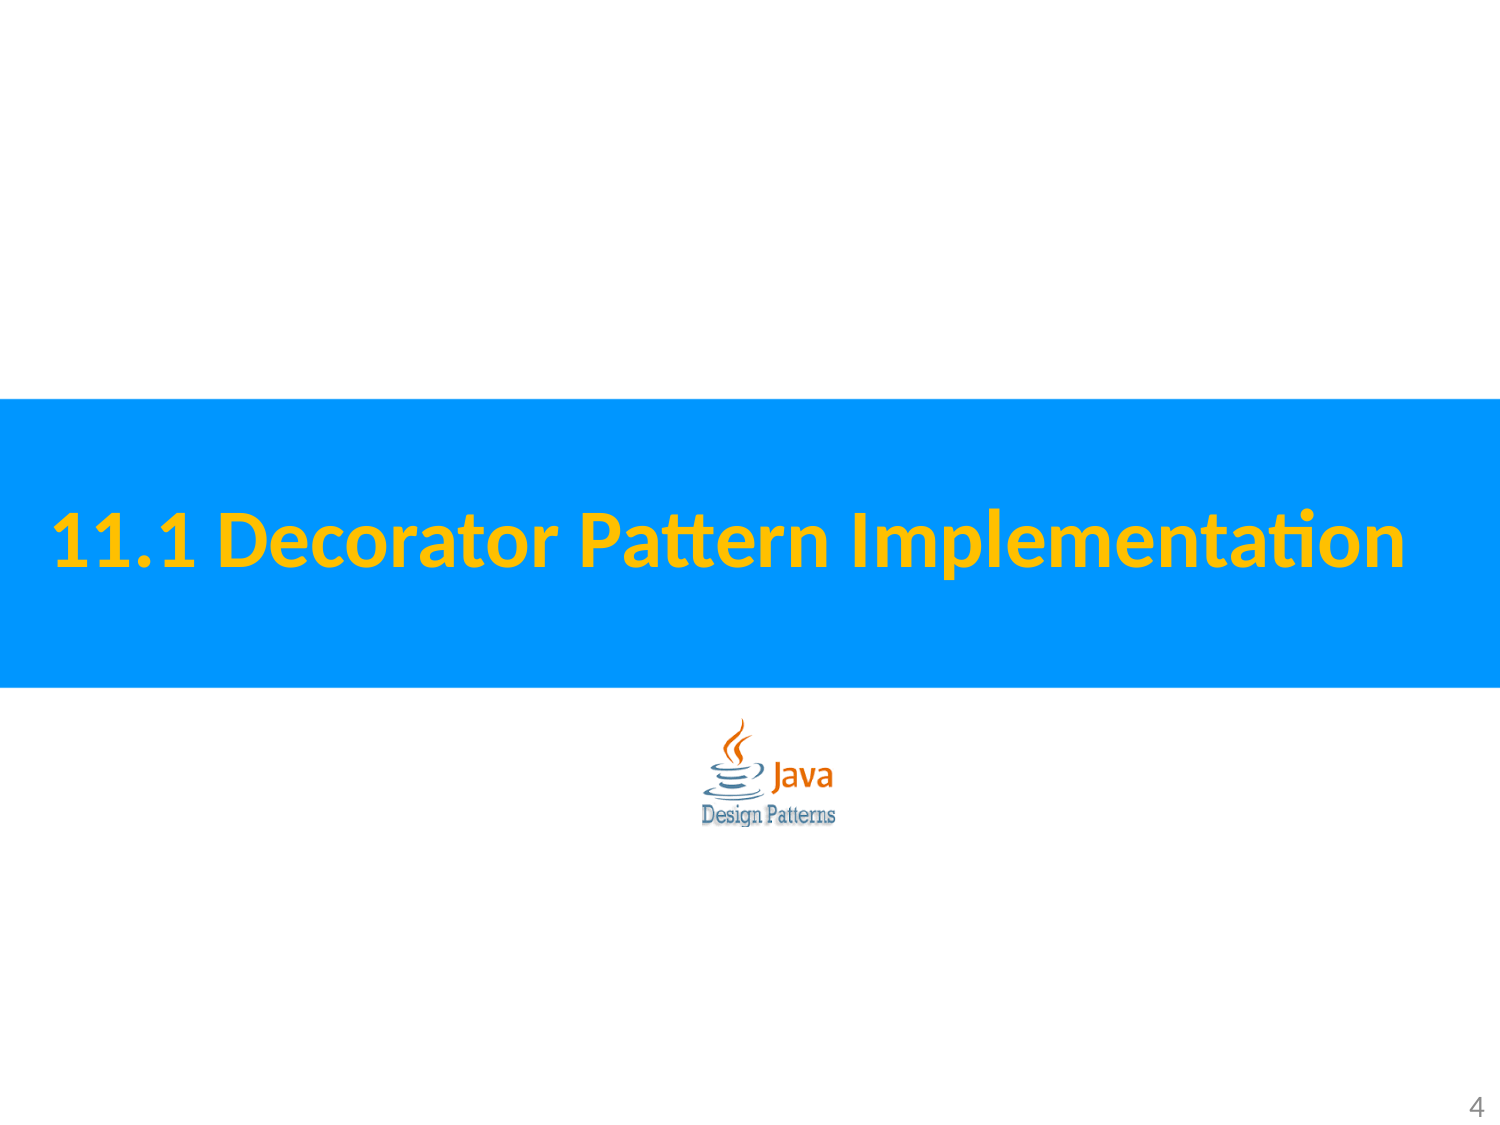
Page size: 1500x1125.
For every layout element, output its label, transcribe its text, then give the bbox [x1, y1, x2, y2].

slide_number 4 [1162, 1074, 1500, 1125]
text_box 11.1 Decorator Pattern Implementation [33, 477, 1467, 592]
picture [0, 0, 1500, 1125]
